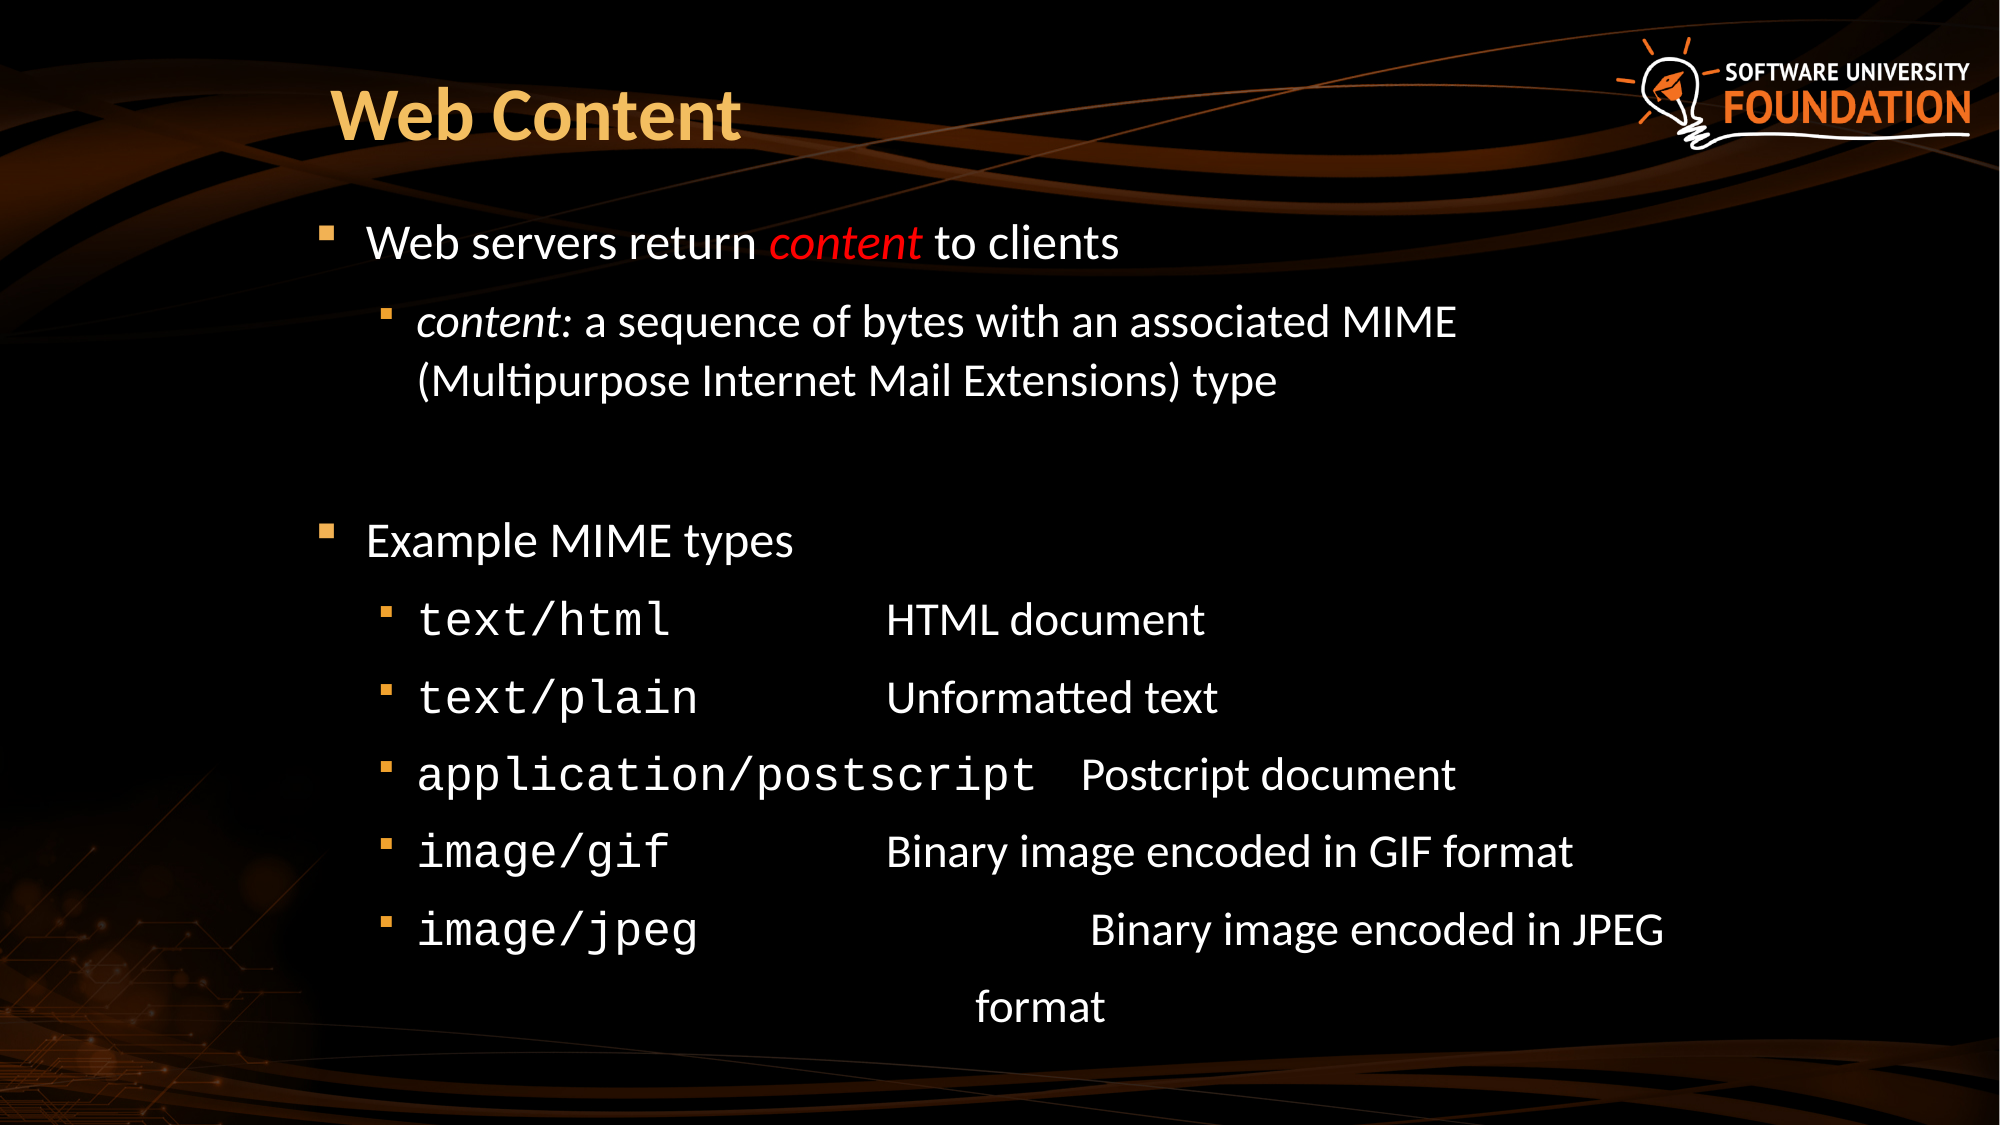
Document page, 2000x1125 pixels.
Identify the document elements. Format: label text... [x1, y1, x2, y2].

title Web Content [312, 68, 1239, 163]
list Web servers return content to clients content: a sequence of bytes with an associated MIME (Multipurpose Internet Mail Extensions) type Example MIME types text/html HTML document text/plain Unformatted text application/postscript Postcript document image/gif Binary image encoded in GIF format image/jpeg Binary image encoded in JPEG format [297, 200, 1750, 1058]
picture [0, 0, 2000, 1125]
